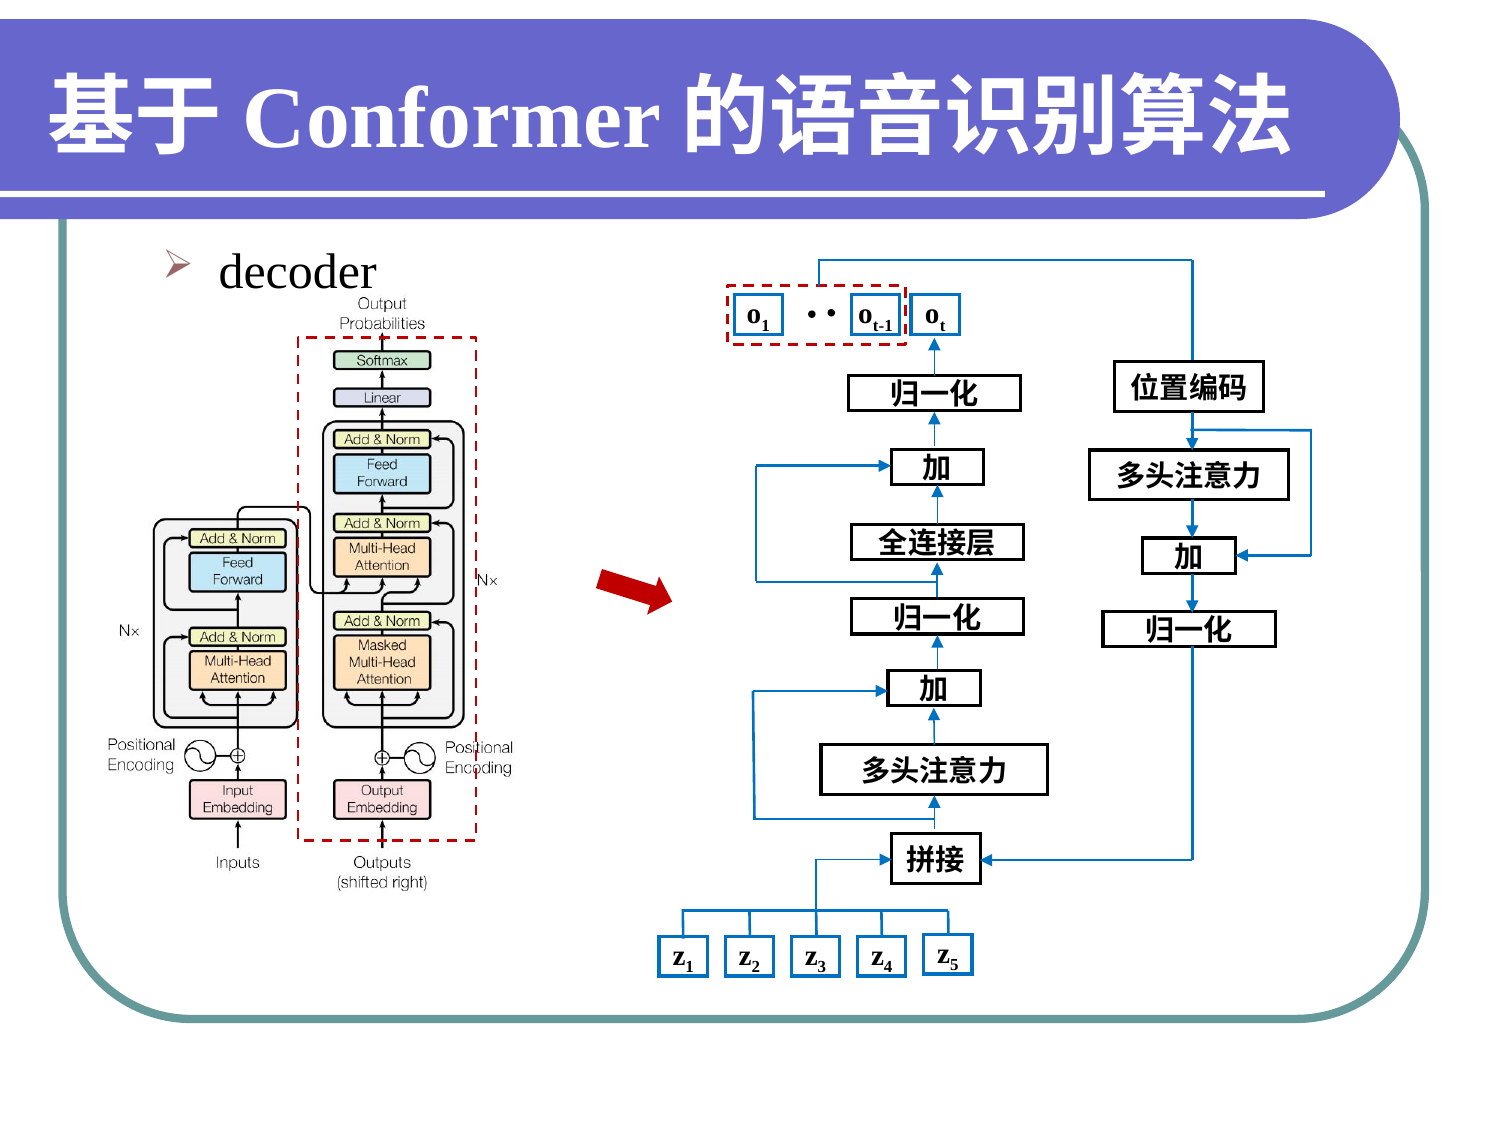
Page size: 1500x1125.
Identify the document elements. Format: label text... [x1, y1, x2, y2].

title 基于Conformer的语音识别算法 [31, 37, 1348, 188]
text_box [658, 259, 1312, 975]
text_box decoder [91, 201, 1463, 346]
text_box [595, 569, 653, 615]
picture [76, 293, 564, 904]
